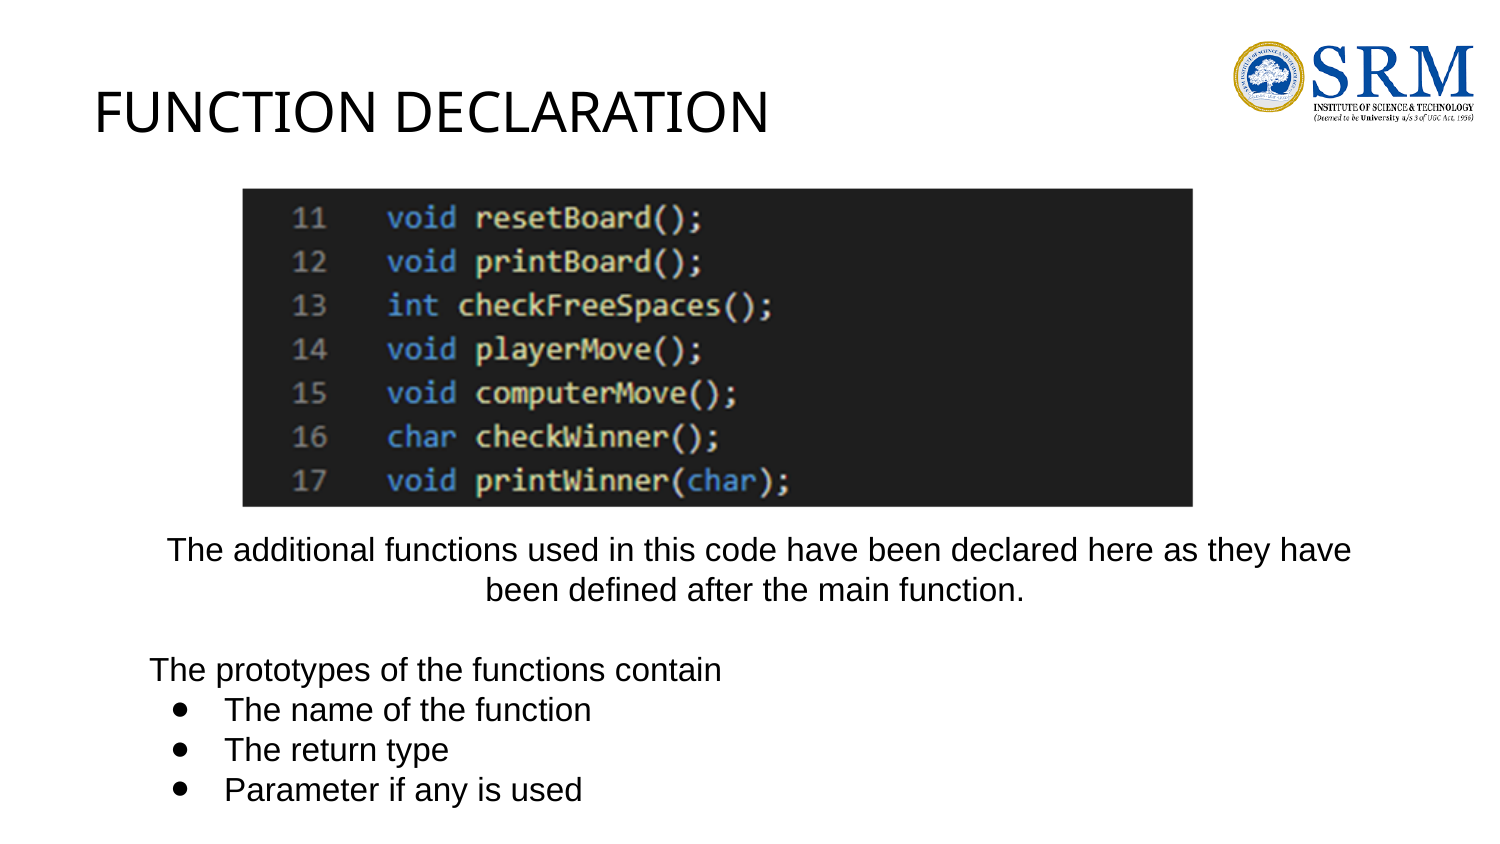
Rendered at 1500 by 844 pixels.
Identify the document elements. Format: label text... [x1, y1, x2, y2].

text_box FUNCTION DECLARATION [78, 61, 854, 159]
text_box The additional functions used in this code have been declared here as they have been defined after the main function. The prototypes of the functions contain The name of the function The return type Parameter if any is used [134, 513, 1387, 823]
picture [240, 186, 1196, 510]
picture [1228, 12, 1479, 152]
